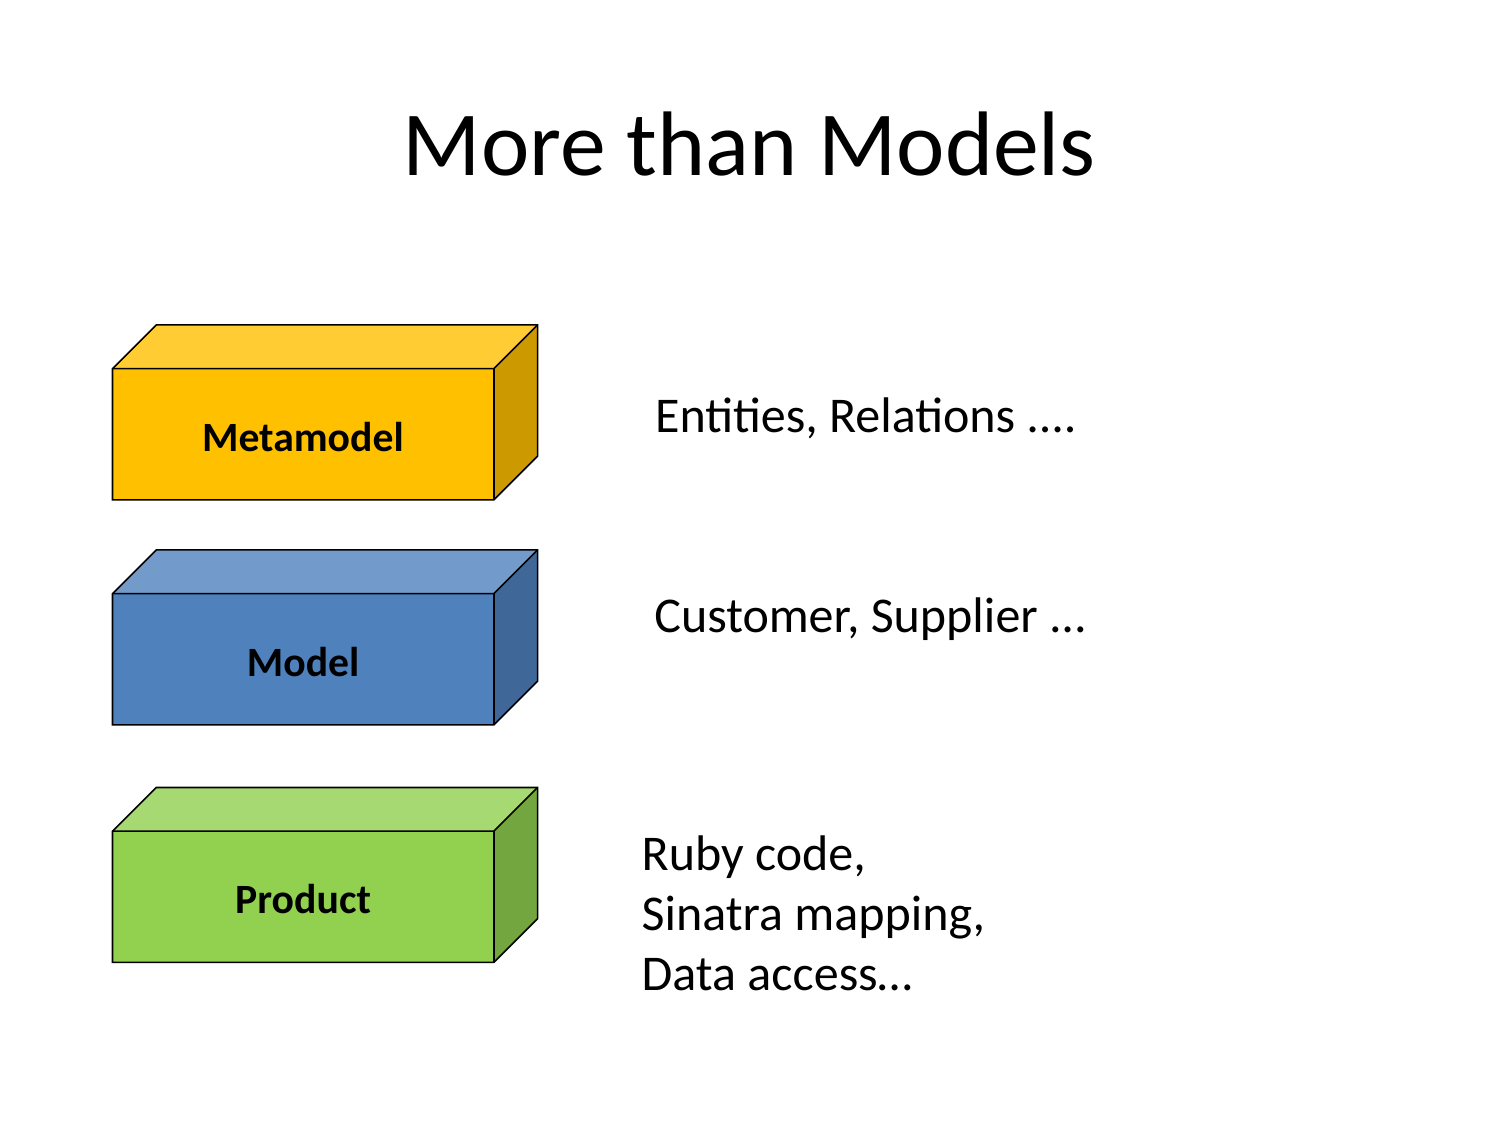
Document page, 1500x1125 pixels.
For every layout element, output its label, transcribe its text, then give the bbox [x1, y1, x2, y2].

text_box Metamodel [112, 324, 538, 500]
text_box Customer, Supplier ... [639, 574, 1103, 651]
text_box Entities, Relations .... [640, 374, 1092, 451]
text_box Ruby code, Sinatra mapping, Data access… [626, 812, 1001, 1008]
text_box Model [112, 549, 538, 725]
title More than Models [75, 45, 1425, 233]
text_box Product [112, 787, 538, 963]
